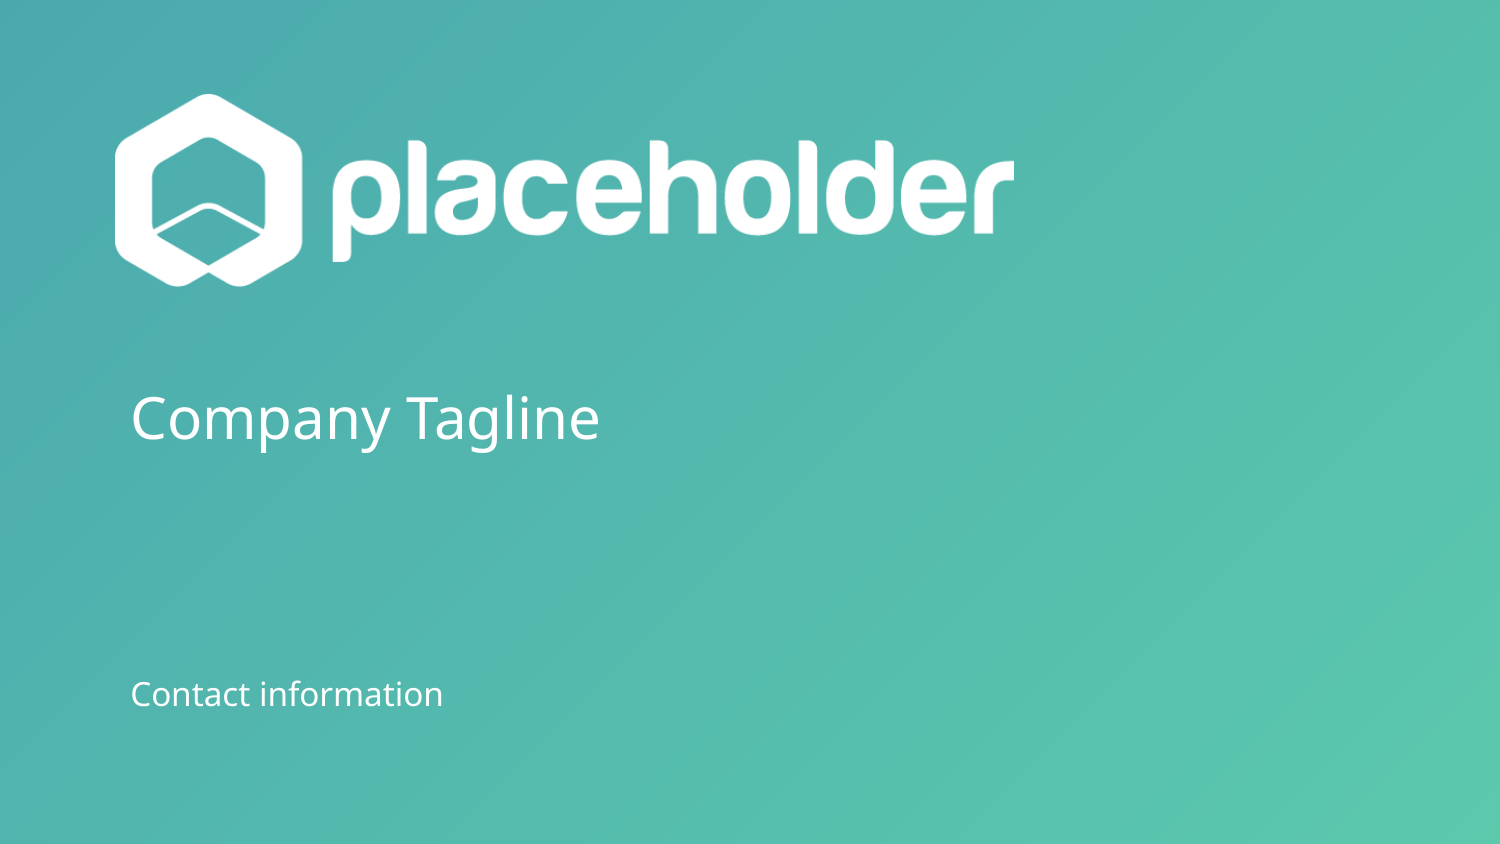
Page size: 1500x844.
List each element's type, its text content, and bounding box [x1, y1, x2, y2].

picture [115, 94, 1015, 287]
text_box Company Tagline [115, 366, 1014, 498]
text_box Contact information [115, 658, 1014, 790]
